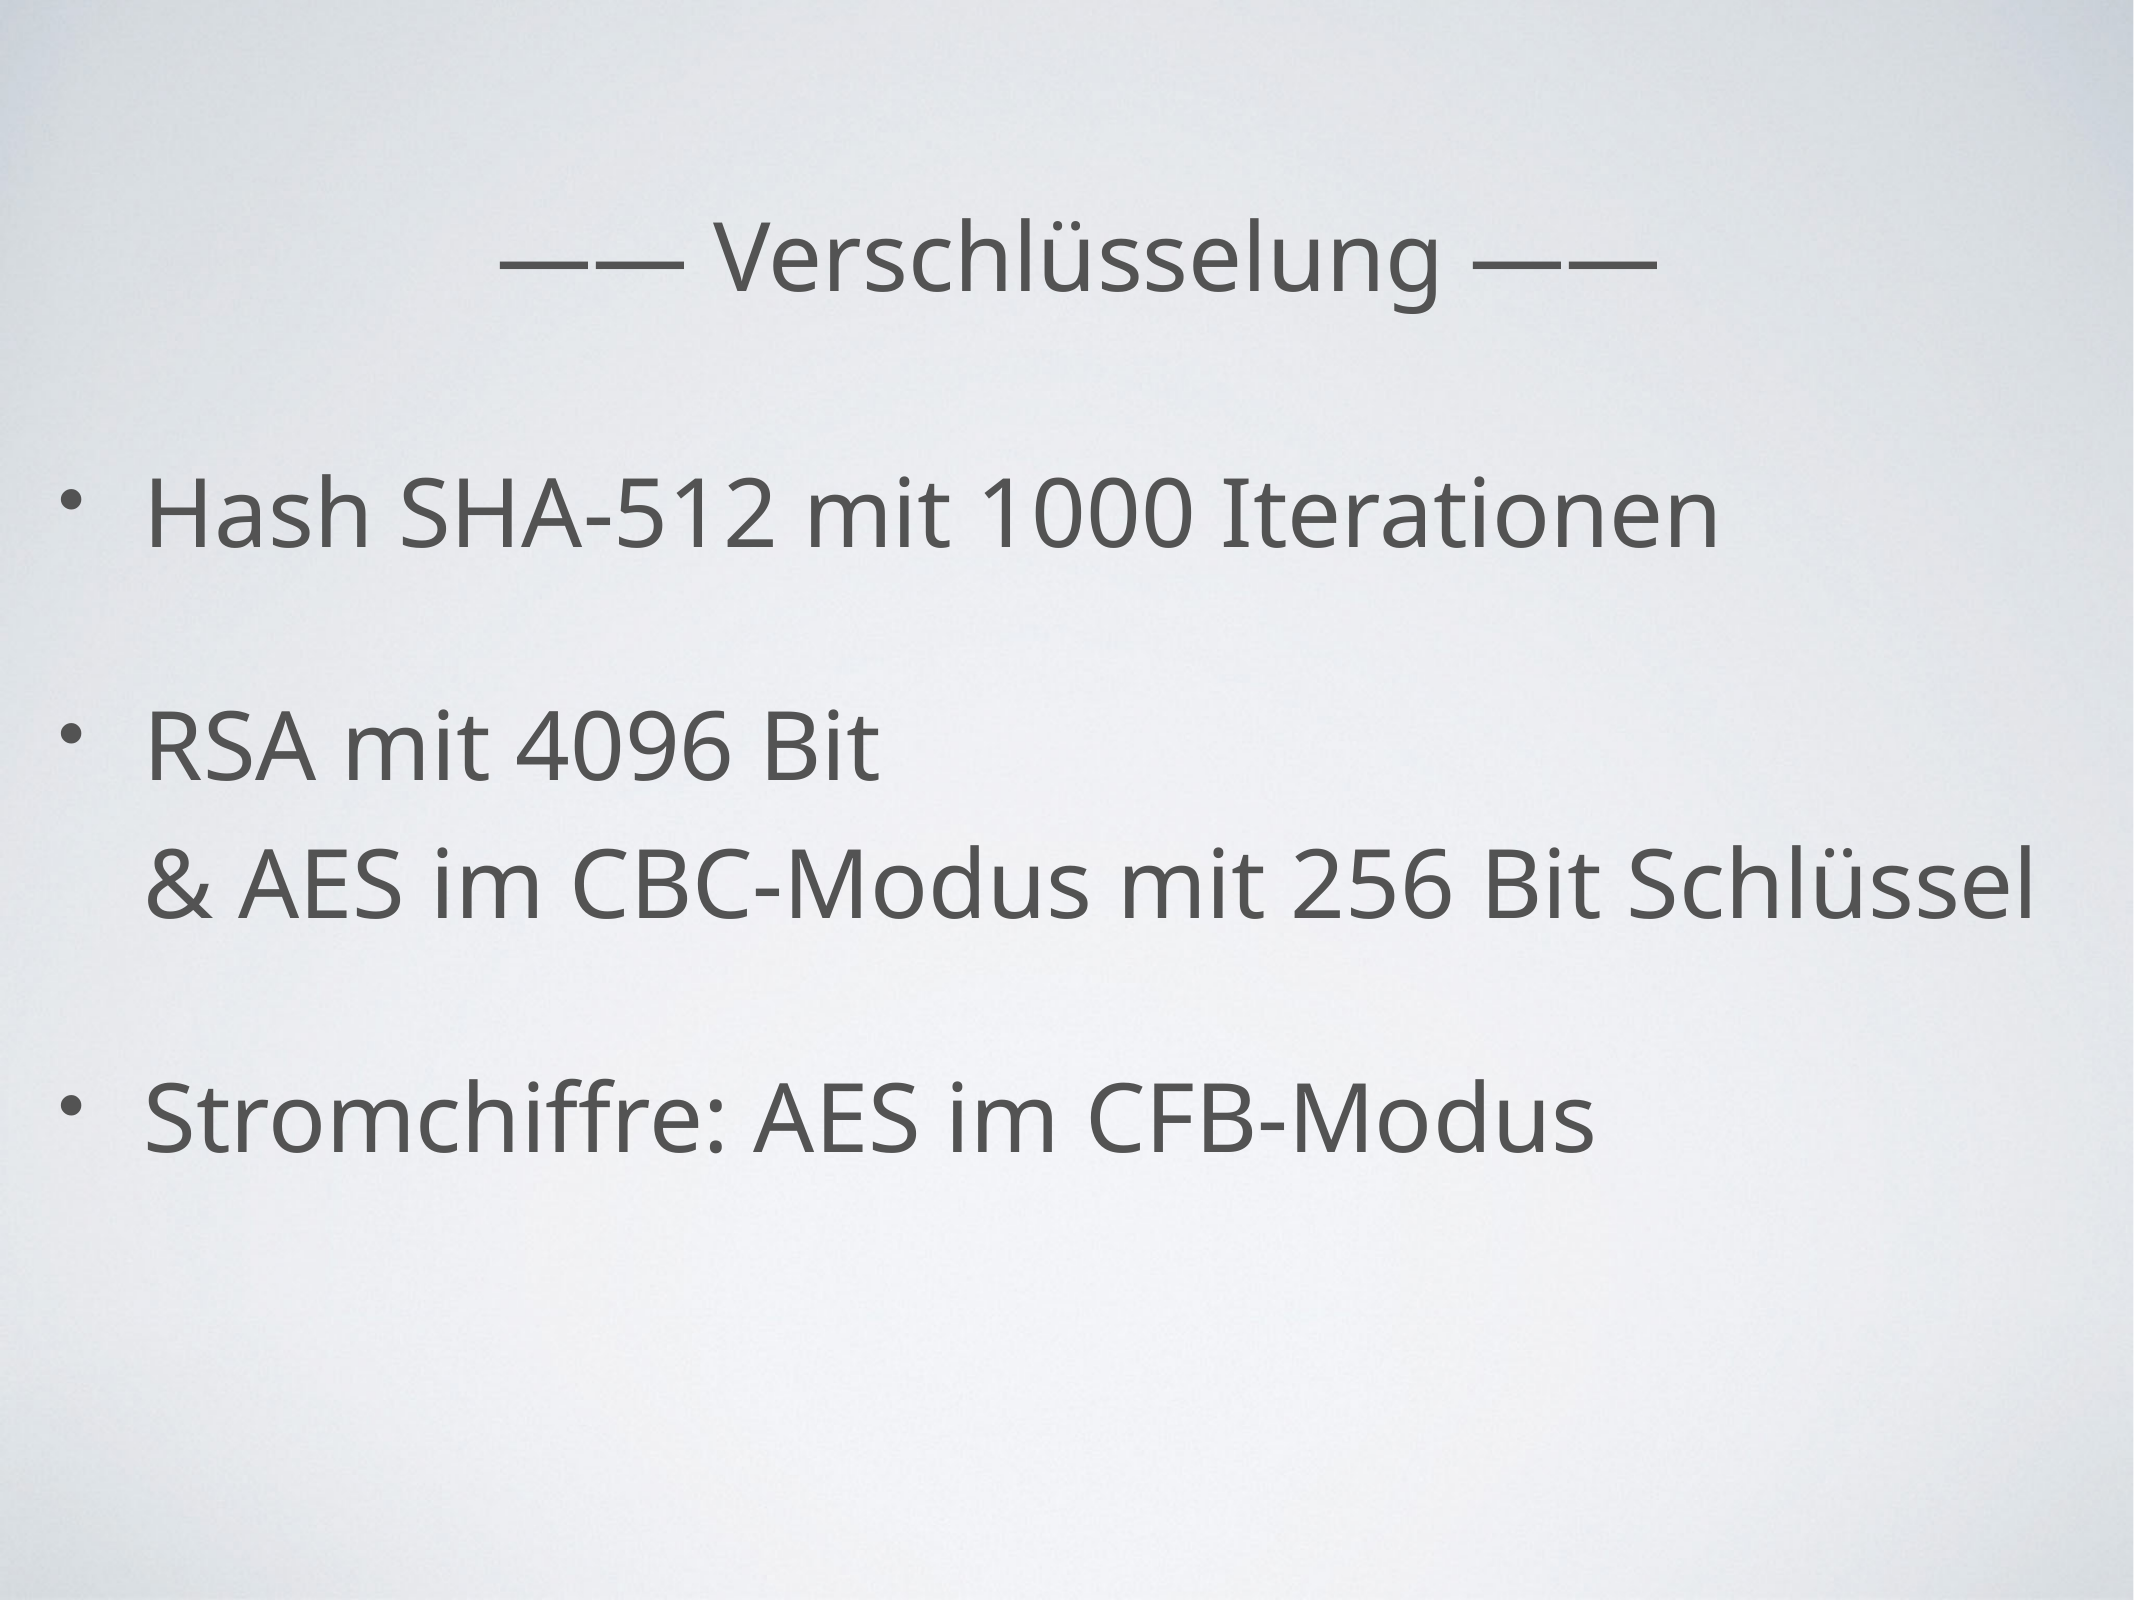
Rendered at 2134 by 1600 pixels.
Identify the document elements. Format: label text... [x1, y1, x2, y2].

picture [0, 0, 2134, 1600]
list Hash SHA-512 mit 1000 Iterationen RSA mit 4096 Bit & AES im CBC-Modus mit 256 Bit Schlüssel Stromchiffre: AES im CFB-Modus [57, 282, 2076, 1318]
title —— Verschlüsselung —— [57, 41, 2076, 282]
